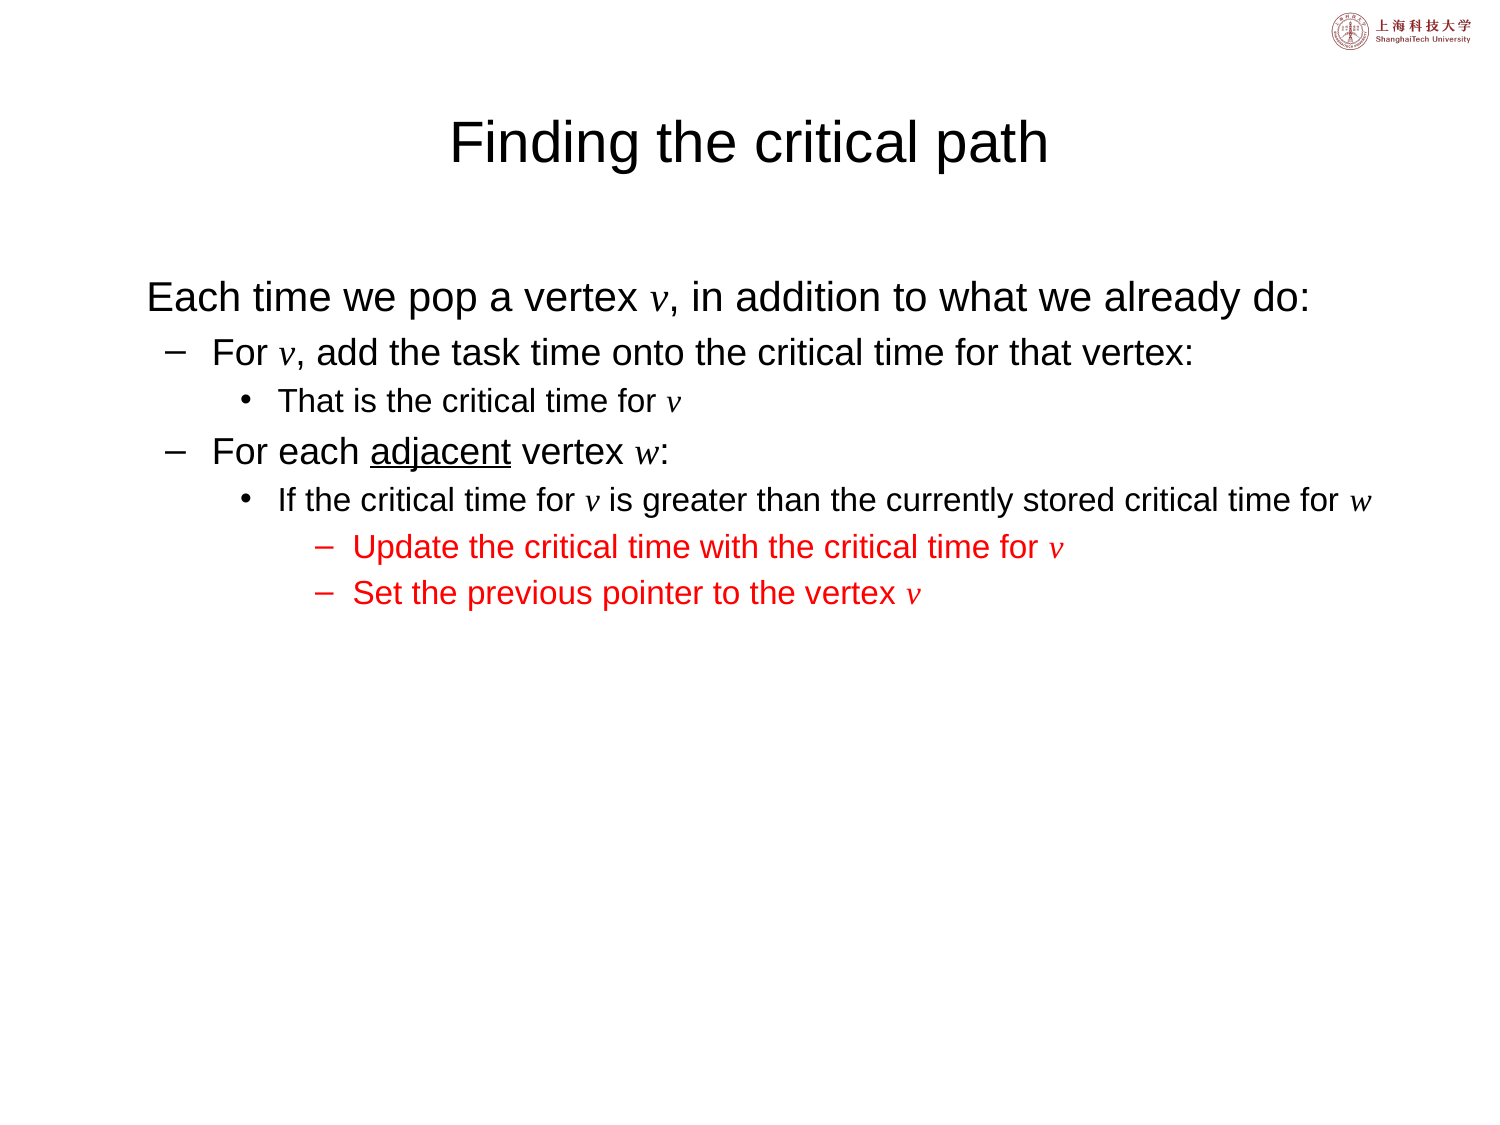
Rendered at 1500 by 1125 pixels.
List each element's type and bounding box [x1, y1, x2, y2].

picture [1327, 0, 1478, 109]
title [74, 44, 1426, 233]
list [74, 262, 1426, 1006]
